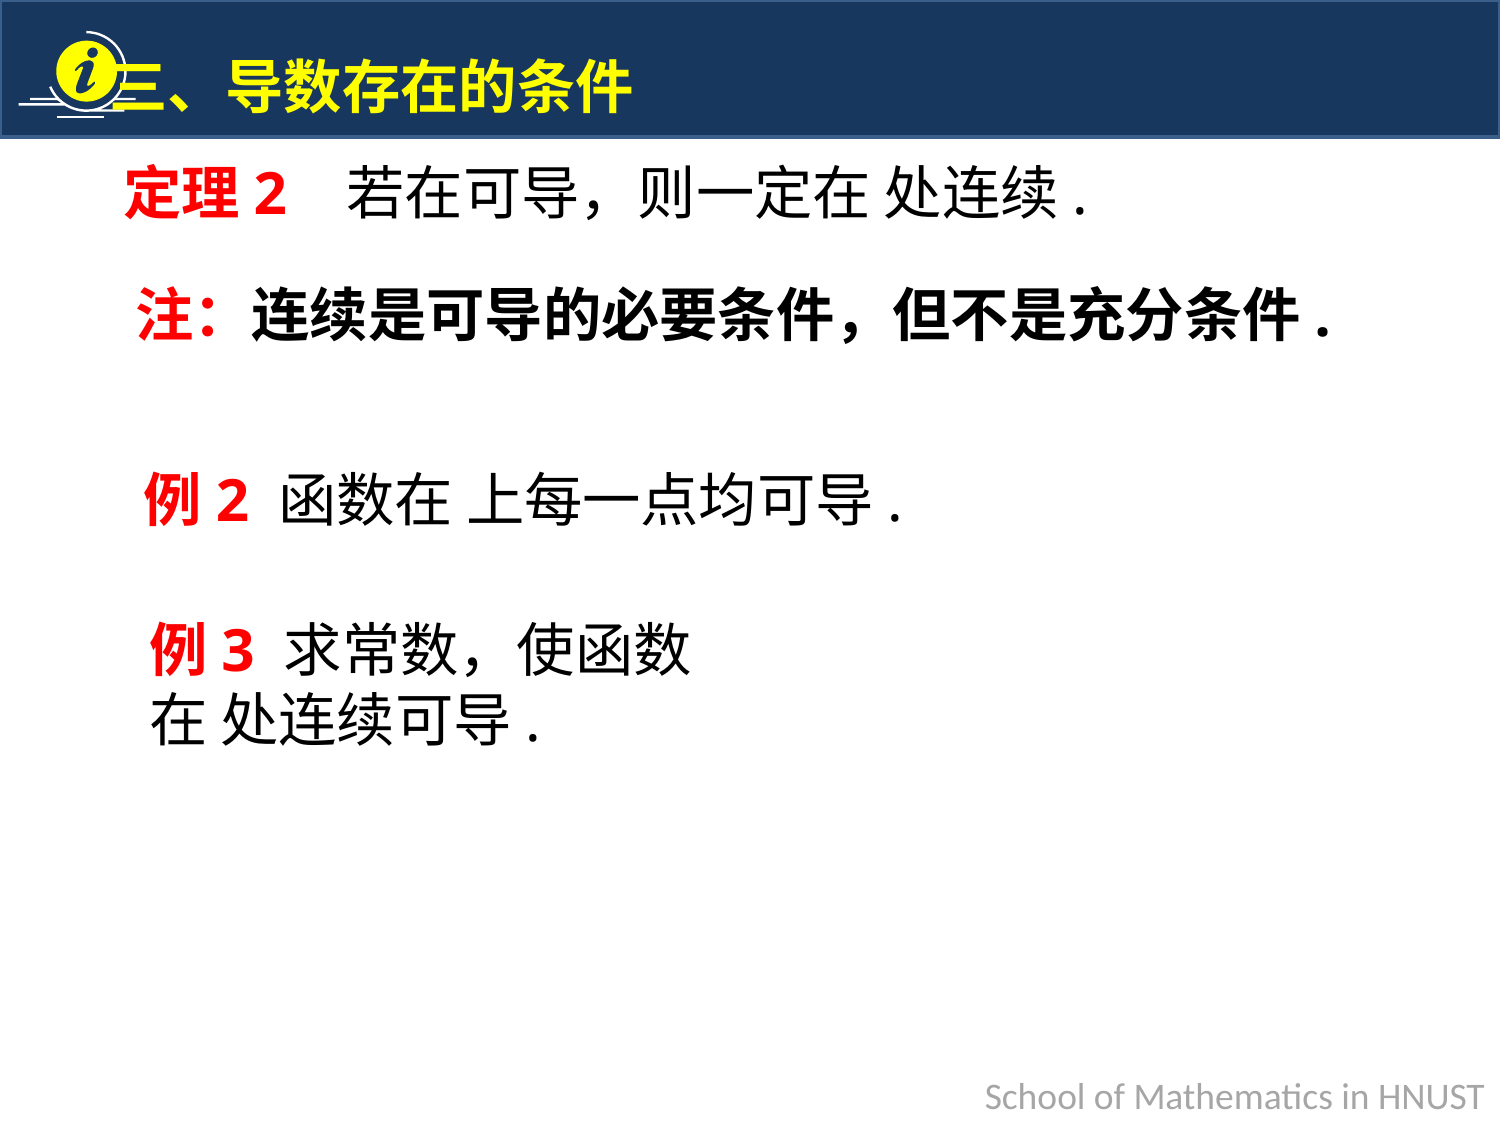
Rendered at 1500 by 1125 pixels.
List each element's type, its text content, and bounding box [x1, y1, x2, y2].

text_box 注：连续是可导的必要条件，但不是充分条件. [120, 270, 1385, 356]
